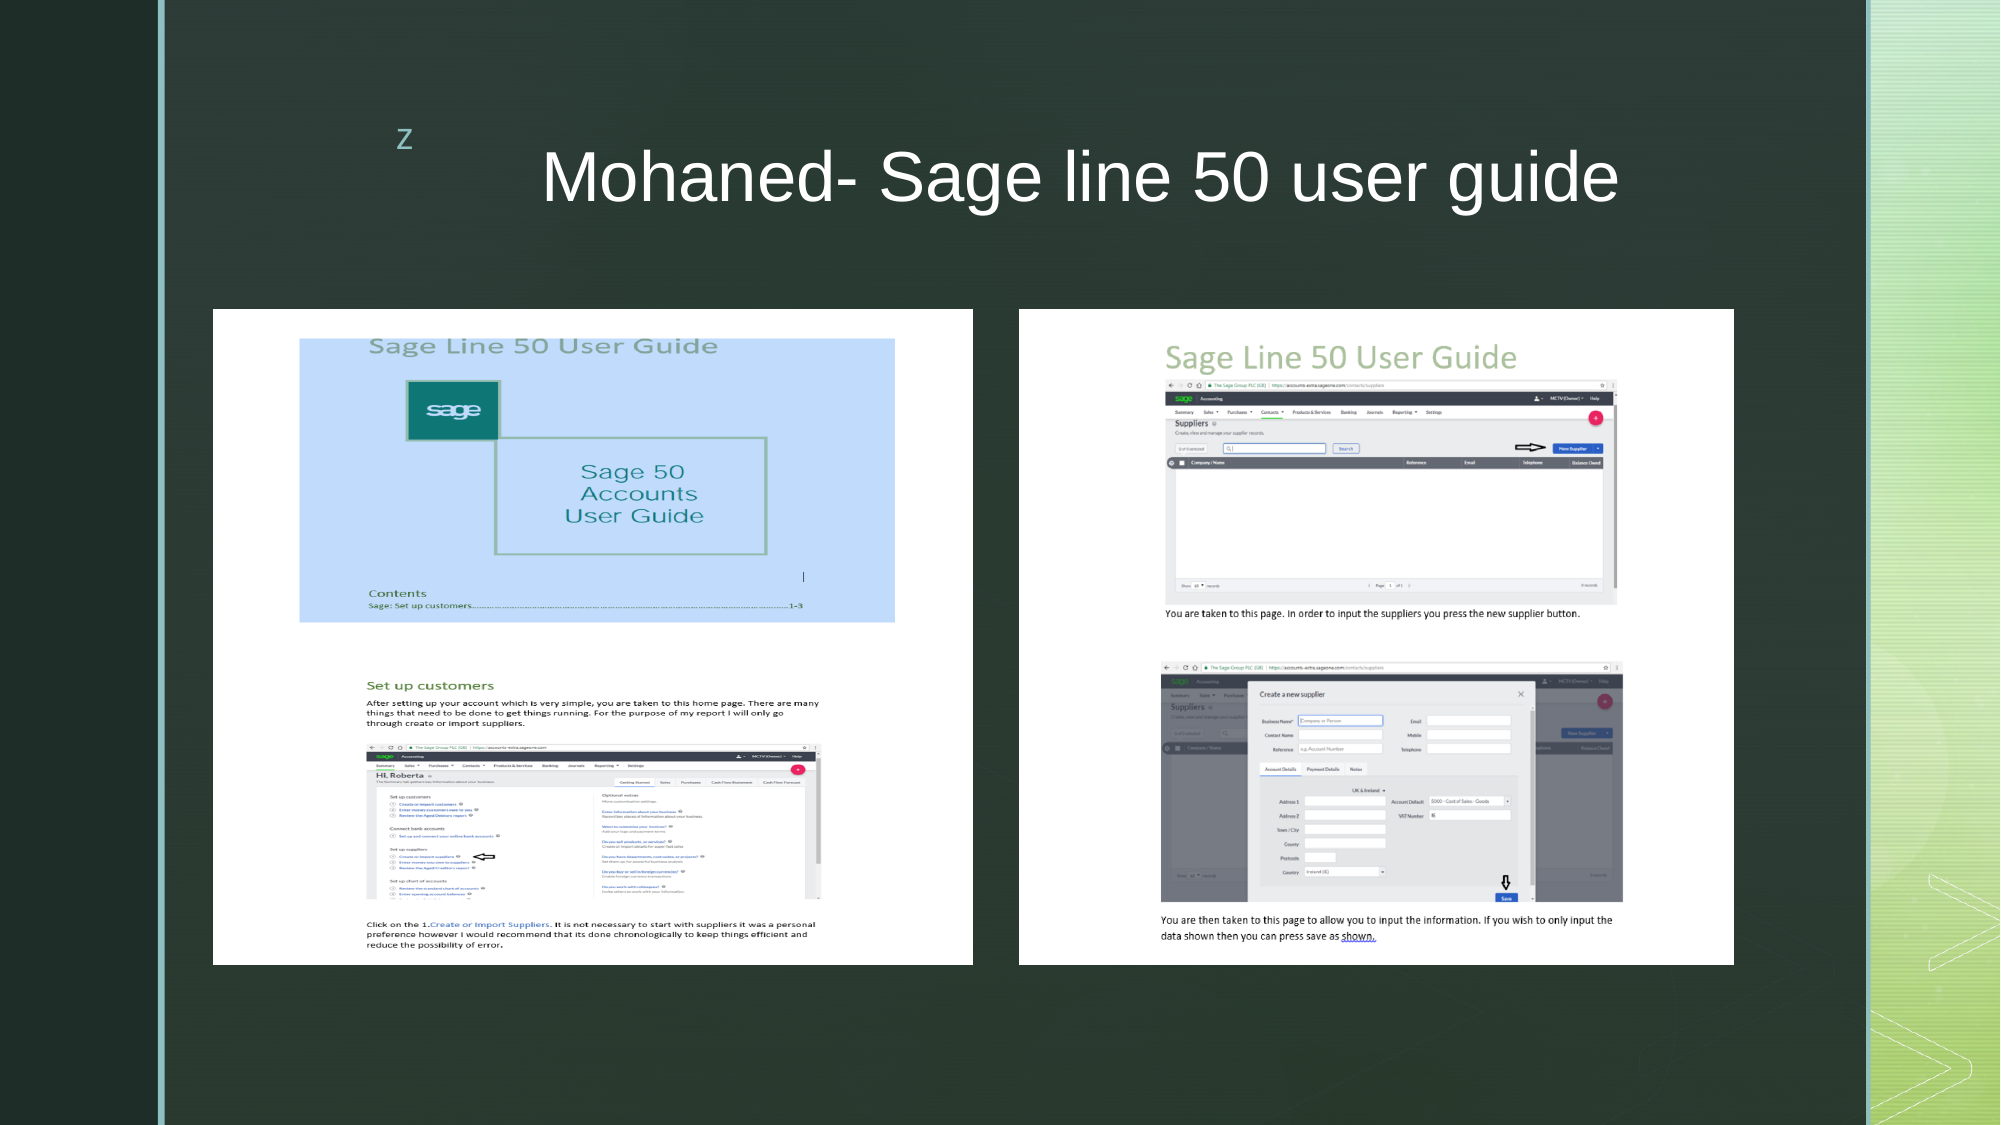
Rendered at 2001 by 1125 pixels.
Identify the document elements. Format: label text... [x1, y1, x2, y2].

picture [1018, 308, 1735, 966]
picture [1871, 0, 2001, 1125]
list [213, 308, 974, 966]
title Mohaned- Sage line 50 user guide [428, 132, 1734, 310]
